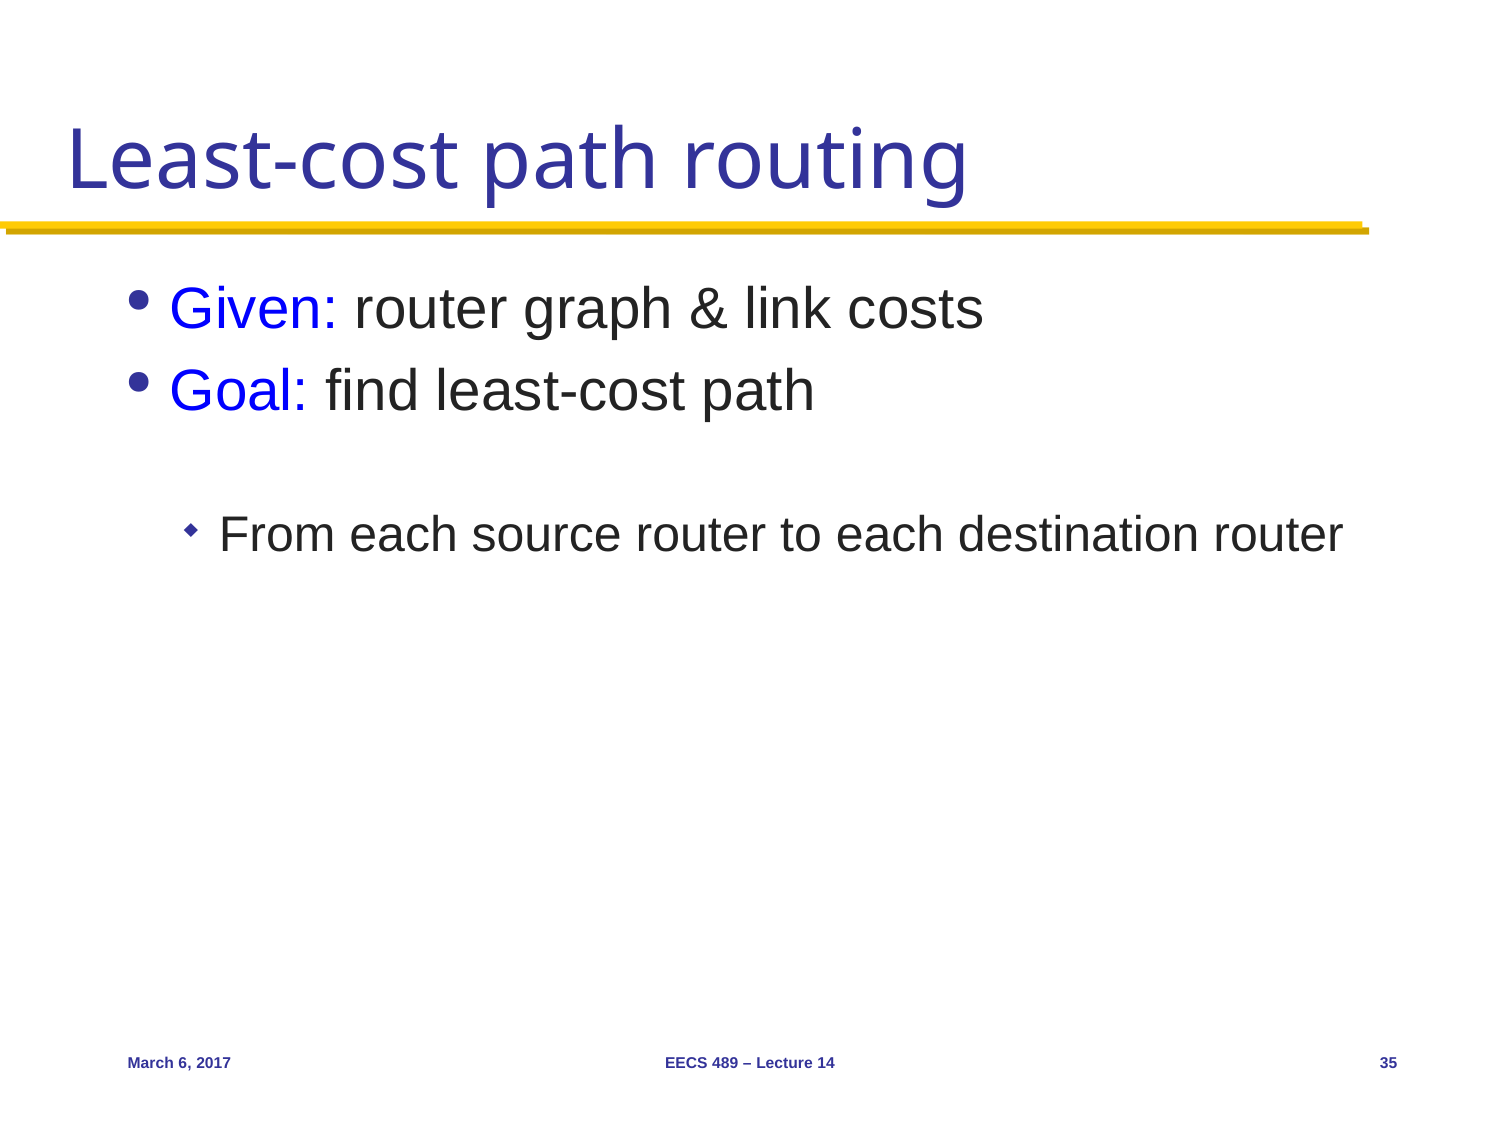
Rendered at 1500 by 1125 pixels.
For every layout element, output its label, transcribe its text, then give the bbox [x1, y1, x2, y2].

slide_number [112, 1024, 426, 1101]
slide_number 35 [1312, 1024, 1413, 1101]
footer EECS 489 – Lecture 14 [512, 1024, 988, 1101]
list Given: router graph & link costs Goal: find least-cost path From each source router to each destination router [112, 262, 1413, 988]
title Least-cost path routing [49, 24, 1451, 213]
